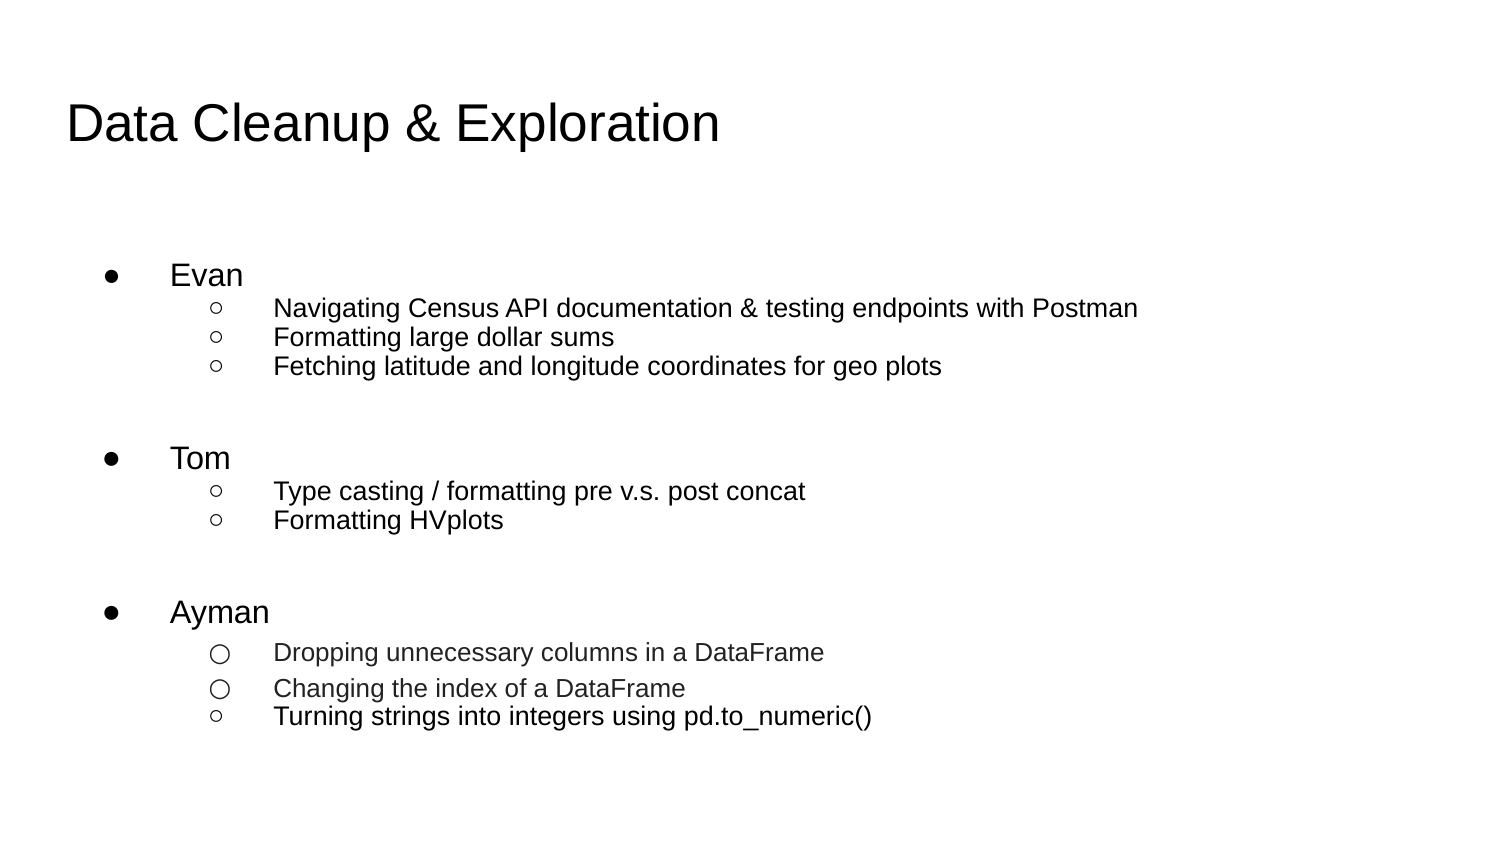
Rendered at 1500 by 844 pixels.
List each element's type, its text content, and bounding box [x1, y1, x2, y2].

title Data Cleanup & Exploration [51, 72, 1449, 167]
list Evan Navigating Census API documentation & testing endpoints with Postman Formatting large dollar sums Fetching latitude and longitude coordinates for geo plots Tom Type casting / formatting pre v.s. post concat Formatting HVplots Ayman Dropping unnecessary columns in a DataFrame Changing the index of a DataFrame Turning strings into integers using pd.to_numeric() [51, 189, 1449, 750]
